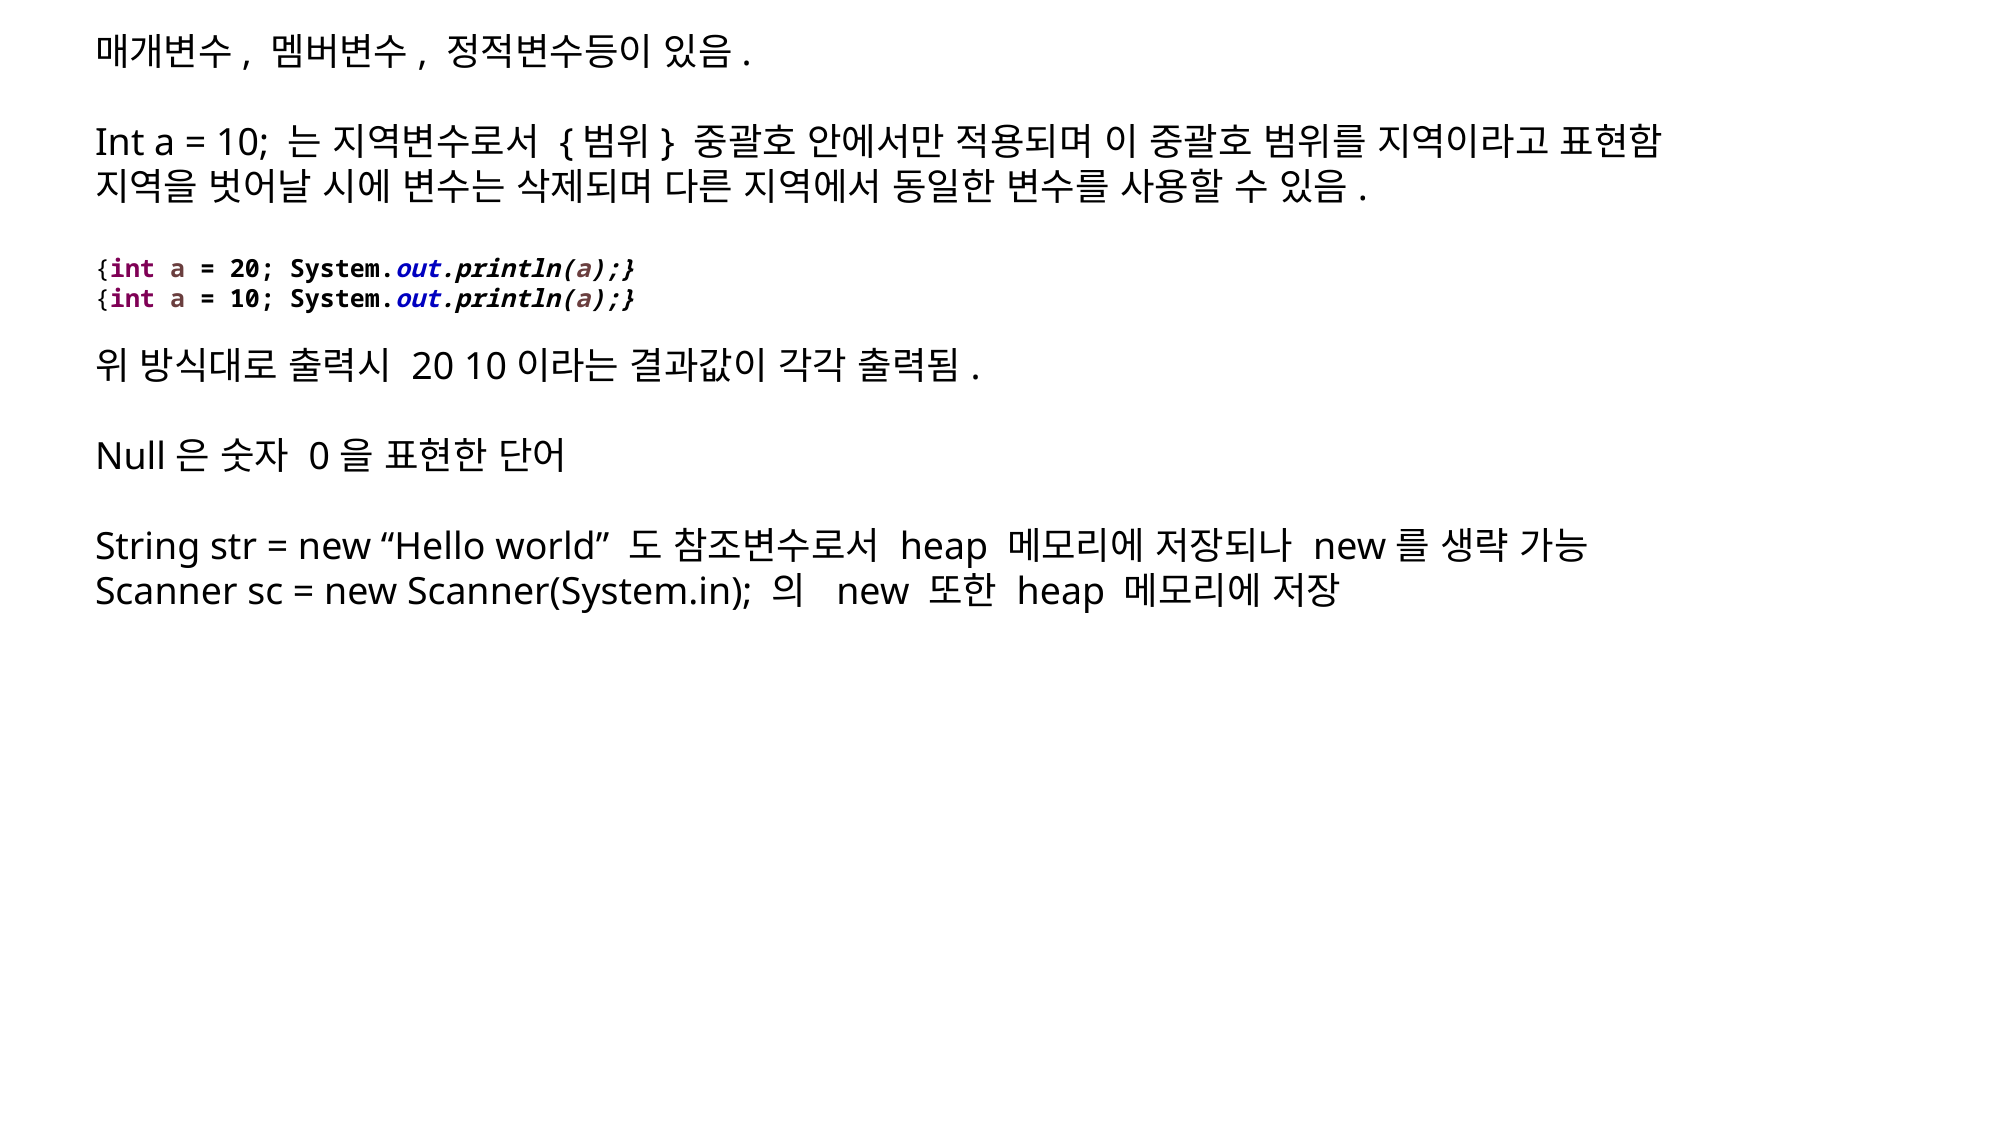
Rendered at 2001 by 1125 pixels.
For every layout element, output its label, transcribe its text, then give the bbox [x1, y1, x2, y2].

text_box 매개변수, 멤버변수, 정적변수등이 있음. Int a = 10; 는 지역변수로서 {범위} 중괄호 안에서만 적용되며 이 중괄호 범위를 지역이라고 표현함 지역을 벗어날 시에 변수는 삭제되며 다른 지역에서 동일한 변수를 사용할 수 있음. {int a = 20; System.out.println(a);} {int a = 10; System.out.println(a);} 위 방식대로 출력시 20 10이라는 결과값이 각각 출력됨. Null은 숫자 0을 표현한 단어 String str = new “Hello world” 도 참조변수로서 heap 메모리에 저장되나 new를 생략 가능 Scanner sc = new Scanner(System.in); 의 new 또한 heap 메모리에 저장 [80, 20, 1679, 665]
